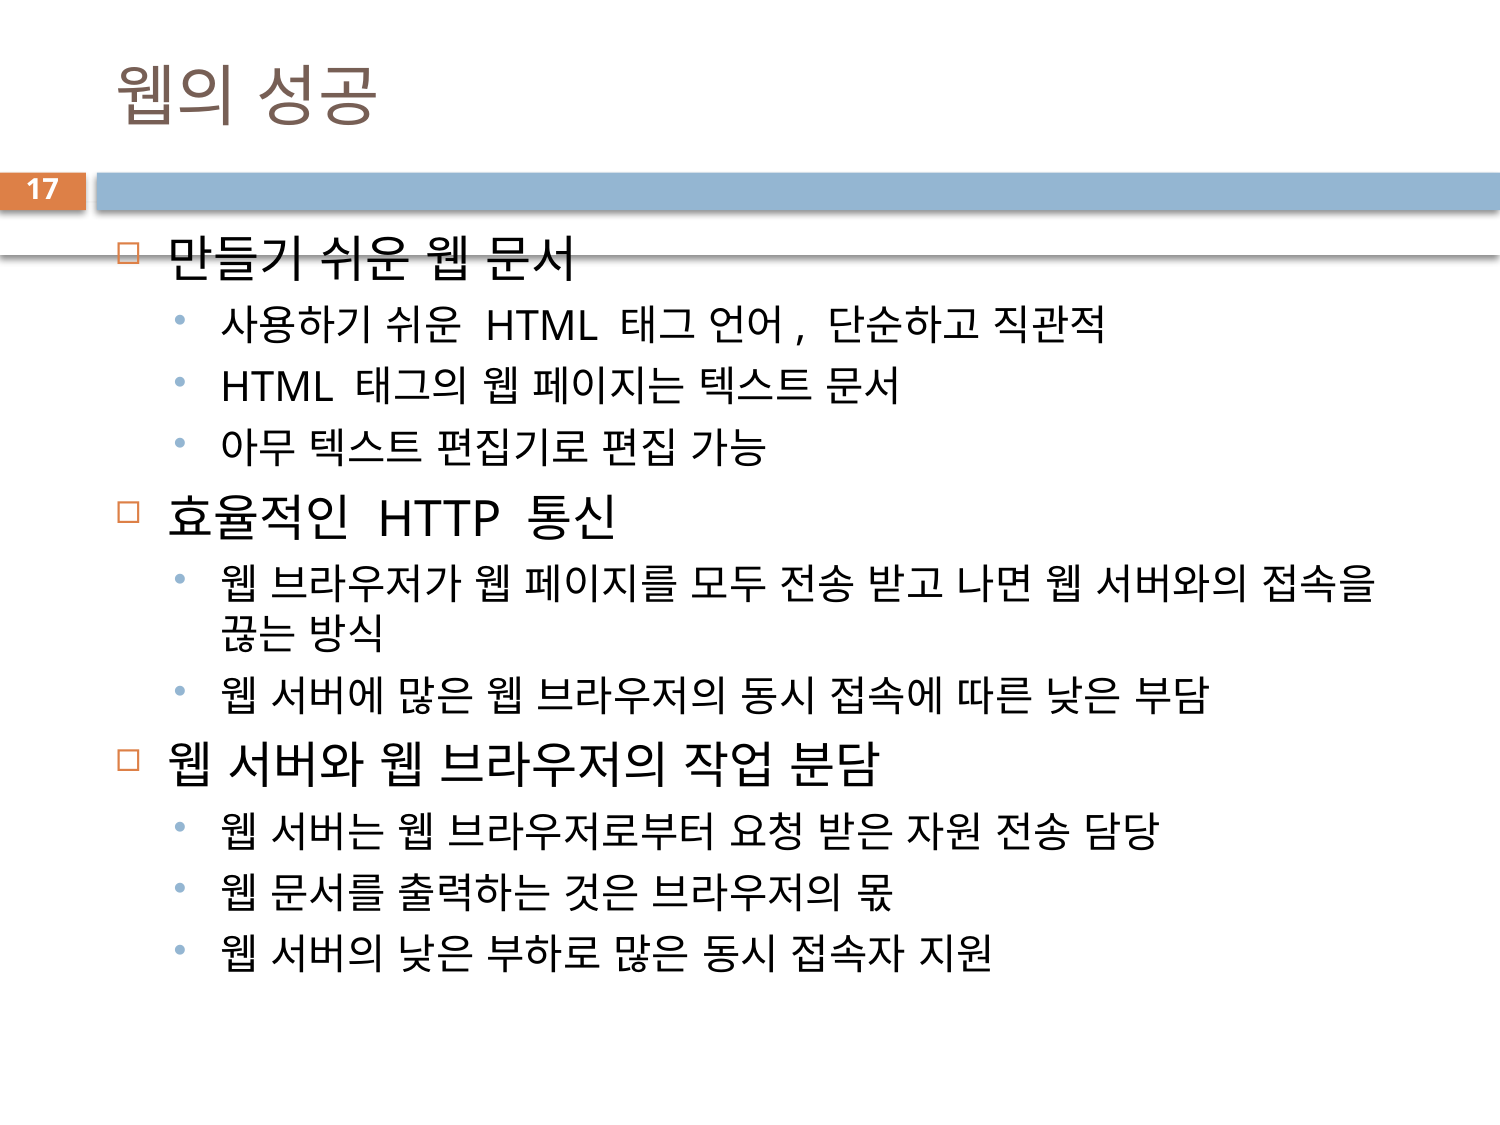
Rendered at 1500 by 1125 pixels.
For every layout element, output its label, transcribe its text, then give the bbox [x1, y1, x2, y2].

title 웹의 성공 [100, 37, 1438, 149]
list 만들기 쉬운 웹 문서 사용하기 쉬운 HTML 태그 언어, 단순하고 직관적 HTML 태그의 웹 페이지는 텍스트 문서 아무 텍스트 편집기로 편집 가능 효율적인 HTTP 통신 웹 브라우저가 웹 페이지를 모두 전송 받고 나면 웹 서버와의 접속을 끊는 방식 웹 서버에 많은 웹 브라우저의 동시 접속에 따른 낮은 부담 웹 서버와 웹 브라우저의 작업 분담 웹 서버는 웹 브라우저로부터 요청 받은 자원 전송 담당 웹 문서를 출력하는 것은 브라우저의 몫 웹 서버의 낮은 부하로 많은 동시 접속자 지원 [100, 219, 1438, 1047]
slide_number 17 [0, 170, 87, 211]
